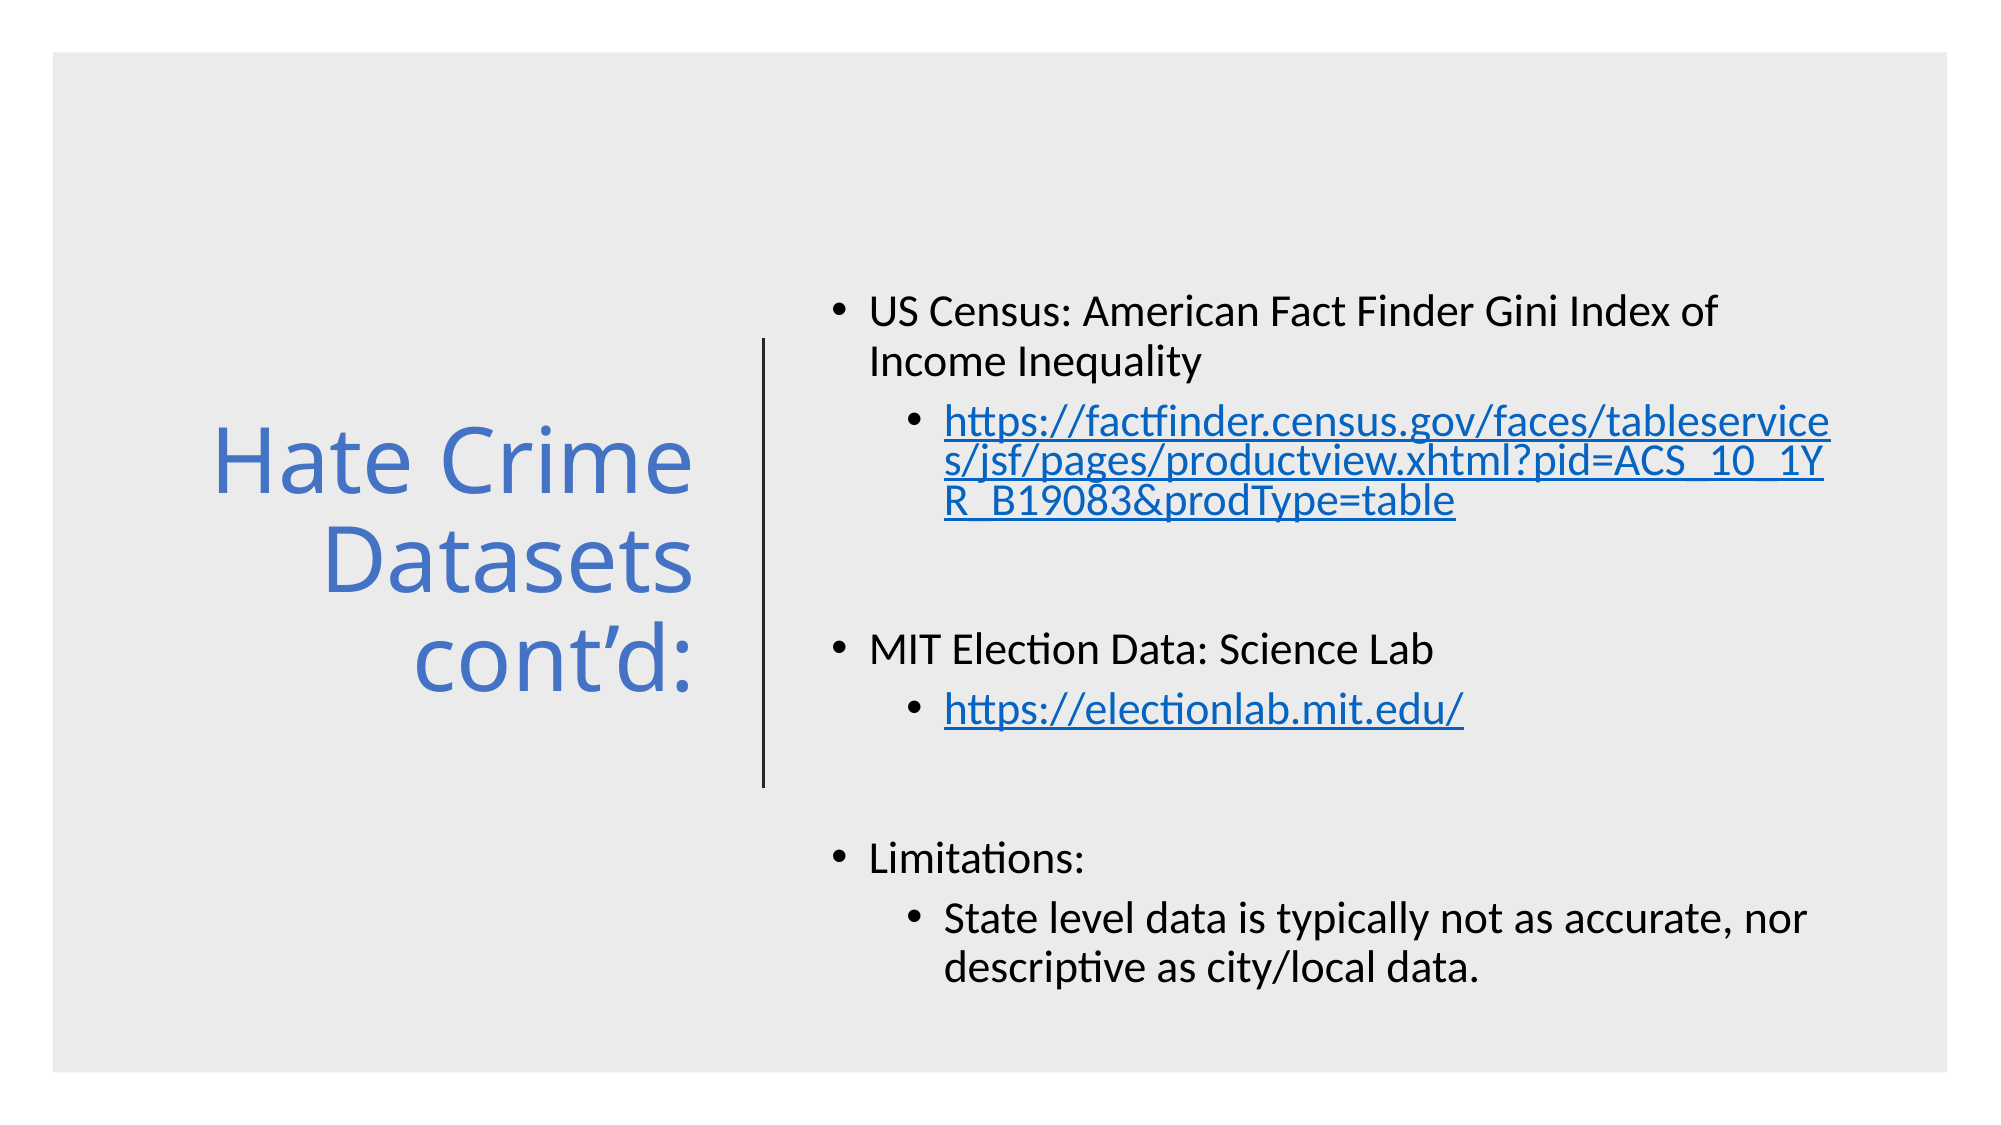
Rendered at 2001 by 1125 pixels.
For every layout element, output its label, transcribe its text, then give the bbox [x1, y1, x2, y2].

title Hate Crime Datasets cont’d: [137, 158, 711, 967]
text_box [52, 51, 1948, 1073]
list US Census: American Fact Finder Gini Index of Income Inequality https://factfinder.census.gov/faces/tableservices/jsf/pages/productview.xhtml?pid=ACS_10_1YR_B19083&prodType=table MIT Election Data: Science Lab https://electionlab.mit.edu/ Limitations: State level data is typically not as accurate, nor descriptive as city/local data. [816, 158, 1863, 967]
